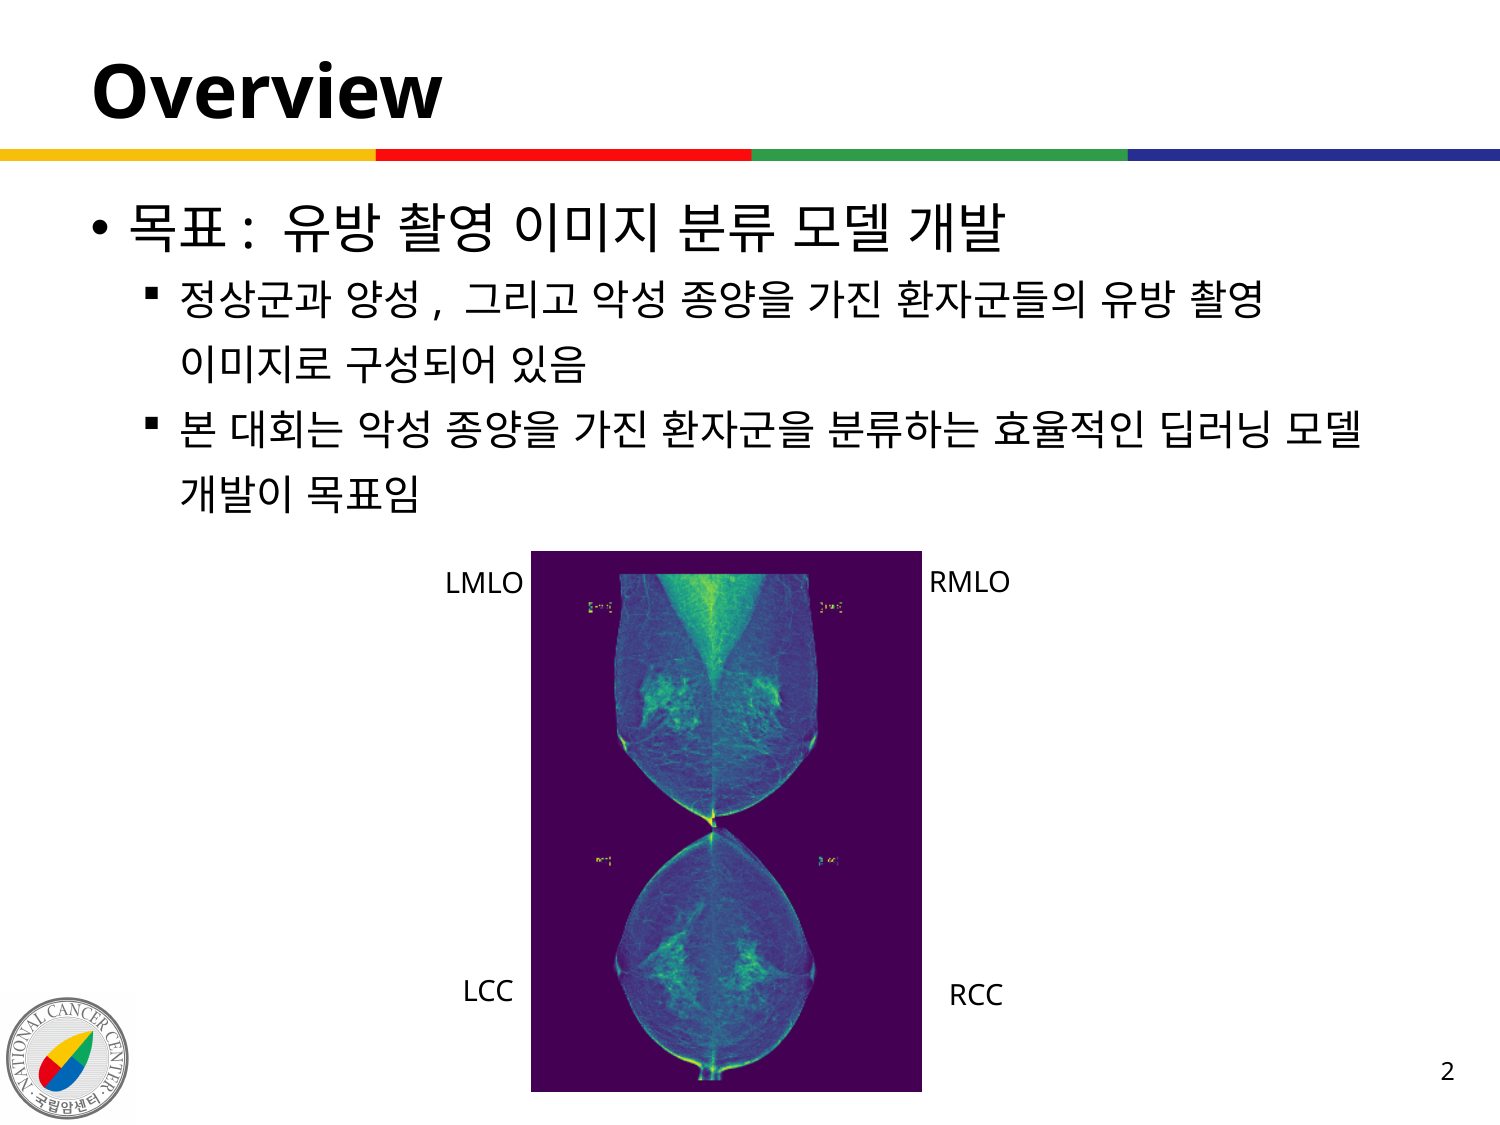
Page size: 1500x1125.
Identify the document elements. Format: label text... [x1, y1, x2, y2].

picture [0, 148, 75, 161]
slide_number 2 [1132, 1042, 1470, 1103]
list 목표: 유방 촬영 이미지 분류 모델 개발 정상군과 양성, 그리고 악성 종양을 가진 환자군들의 유방 촬영 이미지로 구성되어 있음 본 대회는 악성 종양을 가진 환자군을 분류하는 효율적인 딥러닝 모델 개발이 목표임 [75, 175, 1431, 1031]
picture [0, 992, 135, 1125]
picture [1431, 148, 1500, 161]
title Overview [75, 17, 1431, 175]
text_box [430, 551, 1026, 1092]
